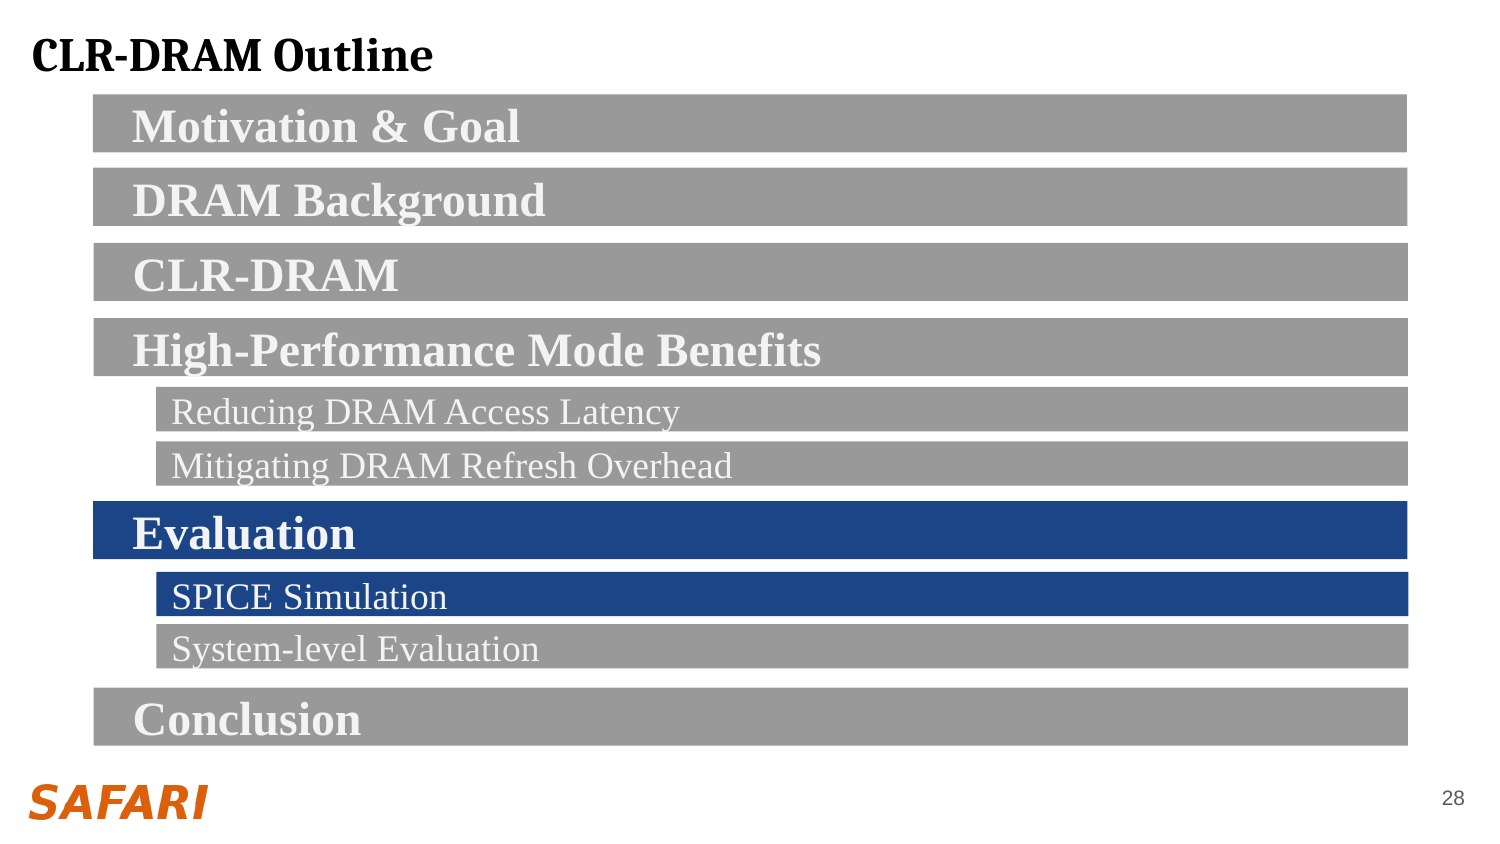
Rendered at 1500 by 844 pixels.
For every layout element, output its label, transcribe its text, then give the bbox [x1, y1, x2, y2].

text_box High-Performance Mode Benefits [93, 318, 1408, 377]
text_box CLR-DRAM [93, 242, 1408, 301]
text_box Conclusion [93, 687, 1408, 746]
text_box CLR-DRAM Outline [17, 25, 581, 80]
text_box System-level Evaluation [156, 624, 1409, 669]
text_box Evaluation [93, 501, 1408, 560]
text_box Mitigating DRAM Refresh Overhead [156, 441, 1408, 486]
text_box DRAM Background [93, 167, 1408, 226]
text_box SPICE Simulation [156, 571, 1409, 617]
text_box Motivation & Goal [92, 94, 1407, 153]
picture [27, 775, 214, 830]
slide_number ‹#› [1389, 764, 1480, 830]
text_box Reducing DRAM Access Latency [156, 386, 1408, 432]
